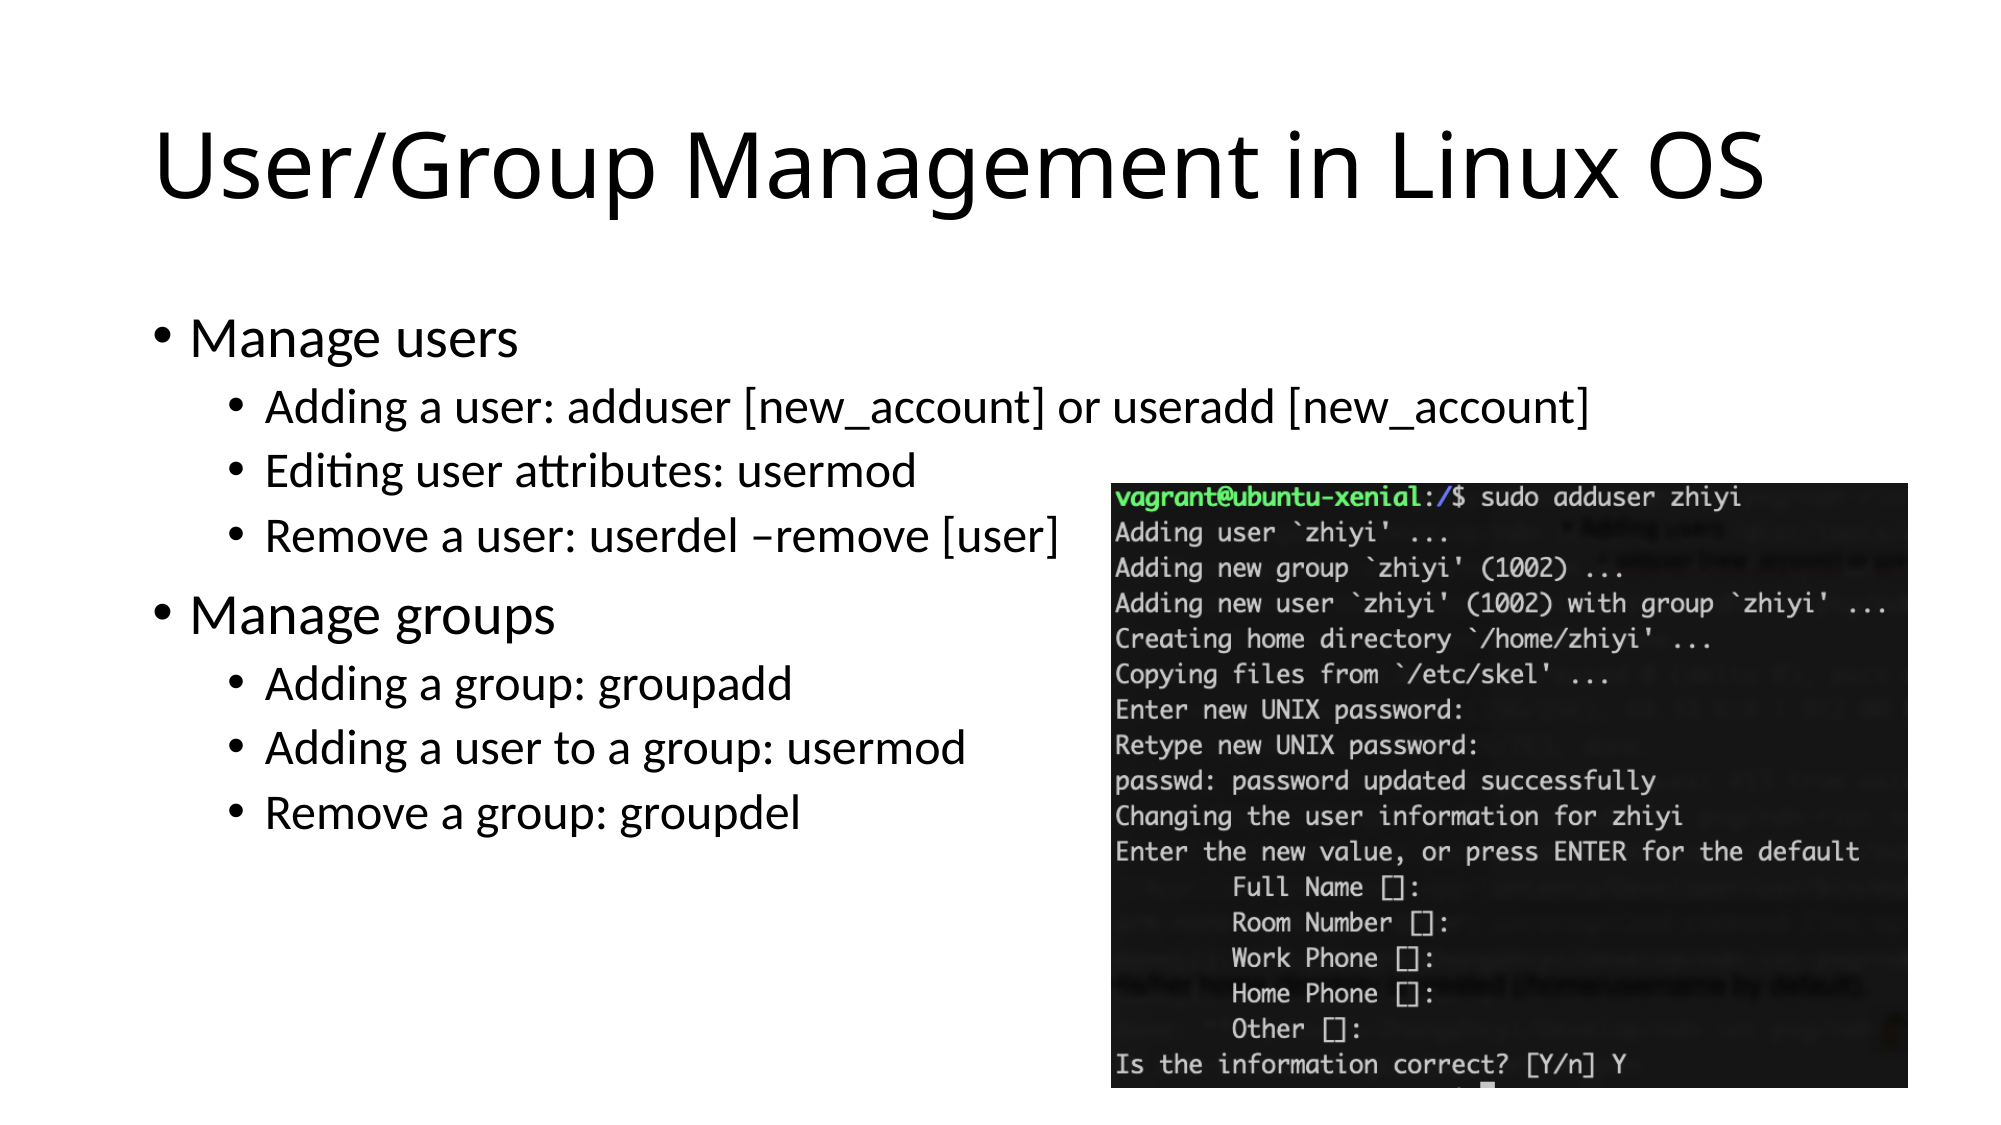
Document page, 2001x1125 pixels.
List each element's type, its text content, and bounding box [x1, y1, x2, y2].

list Manage users Adding a user: adduser [new_account] or useradd [new_account] Editing user attributes: usermod Remove a user: userdel –remove [user] Manage groups Adding a group: groupadd Adding a user to a group: usermod Remove a group: groupdel [137, 299, 1863, 1014]
title User/Group Management in Linux OS [137, 59, 1863, 278]
picture [1111, 483, 1908, 1088]
